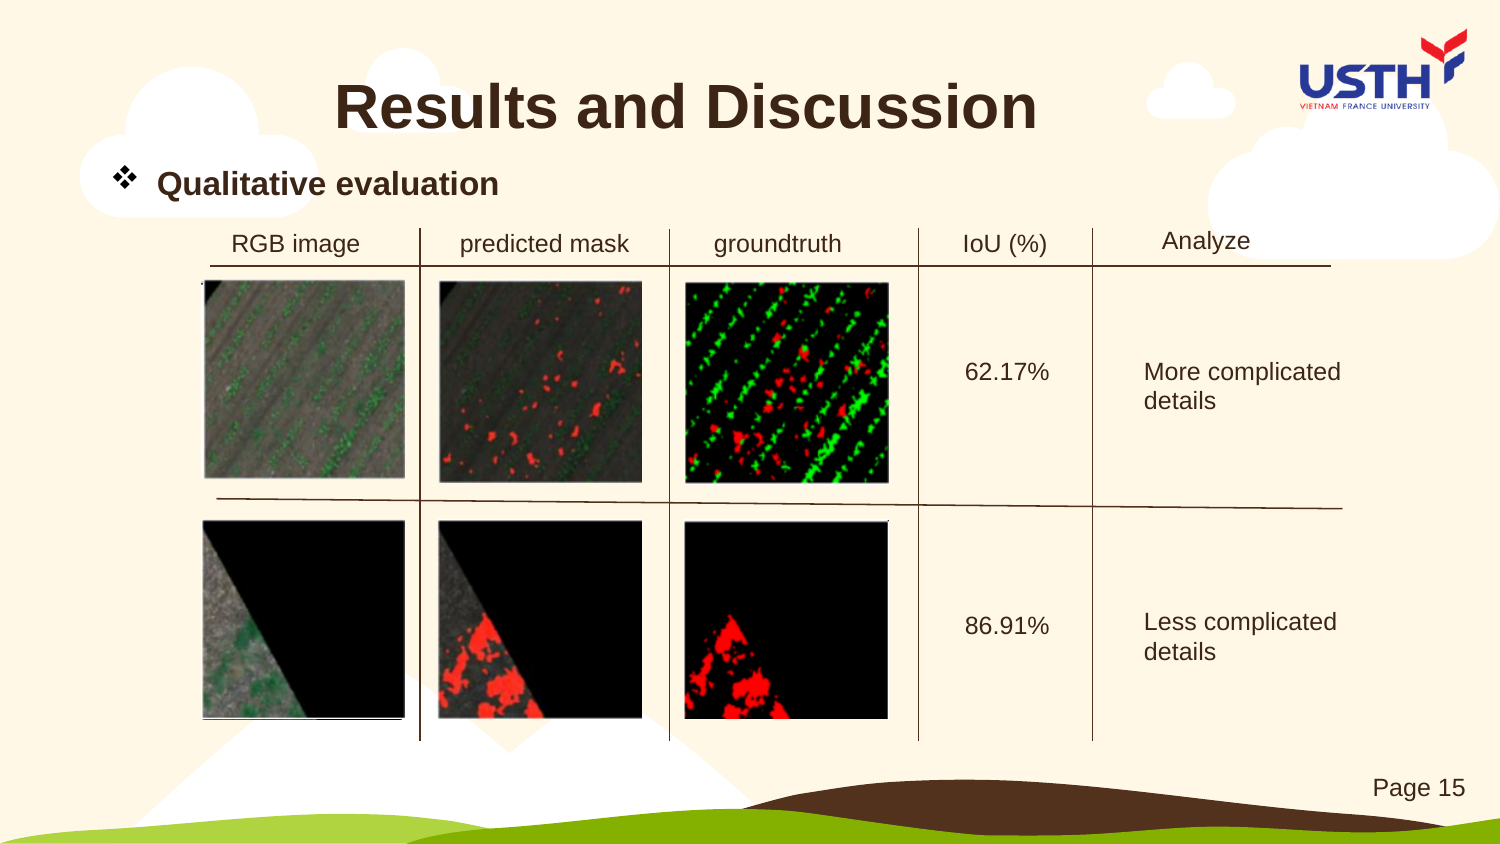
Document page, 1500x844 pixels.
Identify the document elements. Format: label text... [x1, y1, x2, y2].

picture [201, 519, 405, 720]
picture [201, 279, 405, 481]
text_box More complicated details [1129, 347, 1361, 423]
picture [684, 519, 889, 720]
text_box 62.17% [950, 347, 1068, 393]
picture [1290, 19, 1474, 118]
text_box Analyze [1147, 216, 1332, 262]
picture [438, 279, 642, 483]
text_box predicted mask [444, 220, 649, 265]
text_box RGB image [216, 220, 420, 265]
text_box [216, 498, 1343, 509]
text_box Page 15 [1357, 763, 1500, 809]
title Results and Discussion [82, 68, 1292, 139]
text_box Qualitative evaluation [94, 161, 823, 203]
text_box Less complicated details [1129, 597, 1361, 673]
text_box groundtruth [699, 220, 900, 265]
picture [437, 519, 642, 720]
text_box IoU (%) [947, 220, 1068, 265]
text_box 86.91% [950, 601, 1068, 647]
picture [685, 281, 889, 485]
